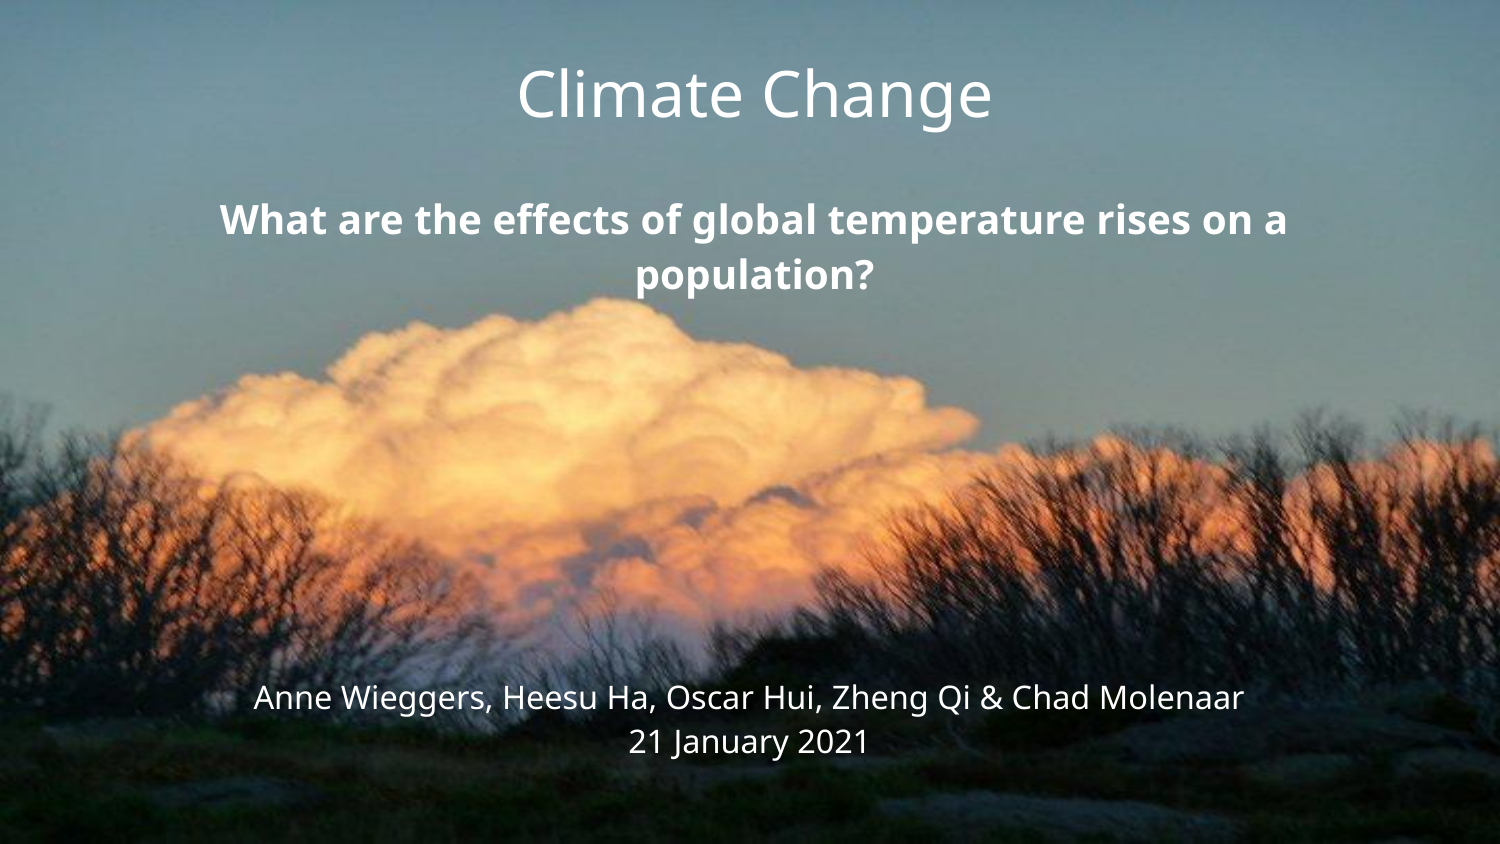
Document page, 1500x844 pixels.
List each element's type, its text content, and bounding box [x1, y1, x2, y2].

picture [0, 0, 1500, 844]
title Climate Change What are the effects of global temperature rises on a population? [114, 32, 1395, 317]
subtitle Anne Wieggers, Heesu Ha, Oscar Hui, Zheng Qi & Chad Molenaar 21 January 2021 [110, 652, 1390, 783]
